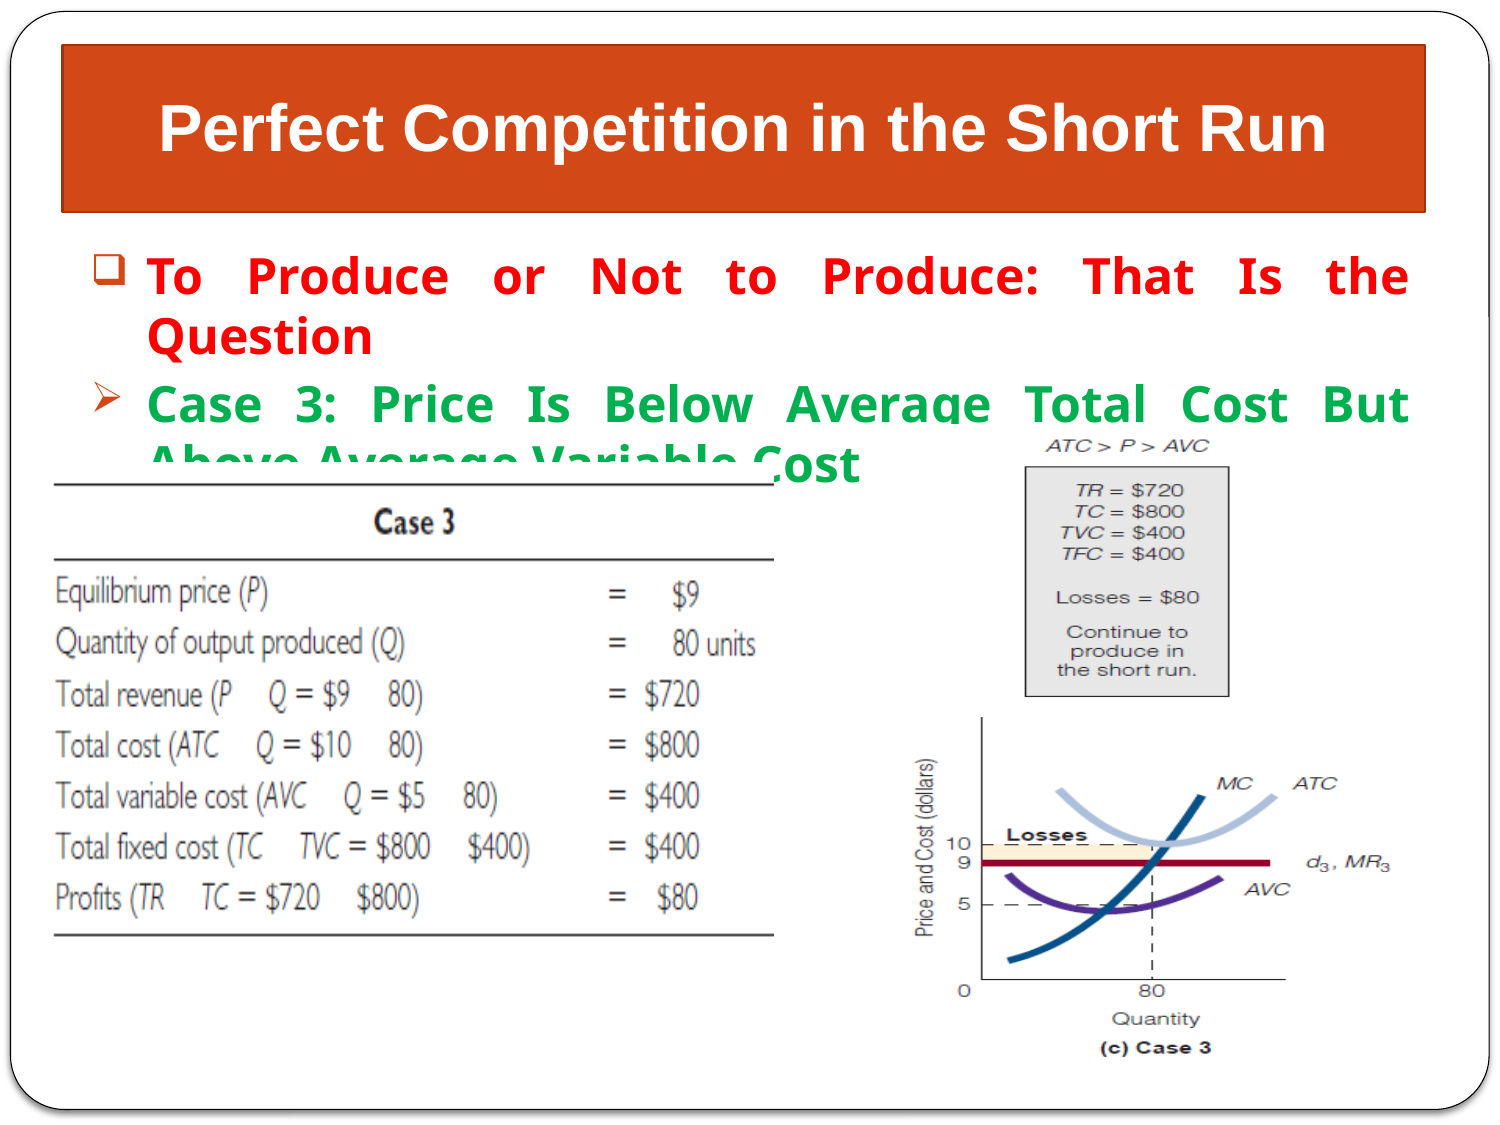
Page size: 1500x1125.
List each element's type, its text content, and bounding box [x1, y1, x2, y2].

picture [37, 462, 774, 951]
picture [899, 424, 1409, 1076]
list To Produce or Not to Produce: That Is the Question Case 3: Price Is Below Average Total Cost But Above Average Variable Cost [75, 237, 1425, 1038]
title Perfect Competition in the Short Run [61, 44, 1426, 213]
